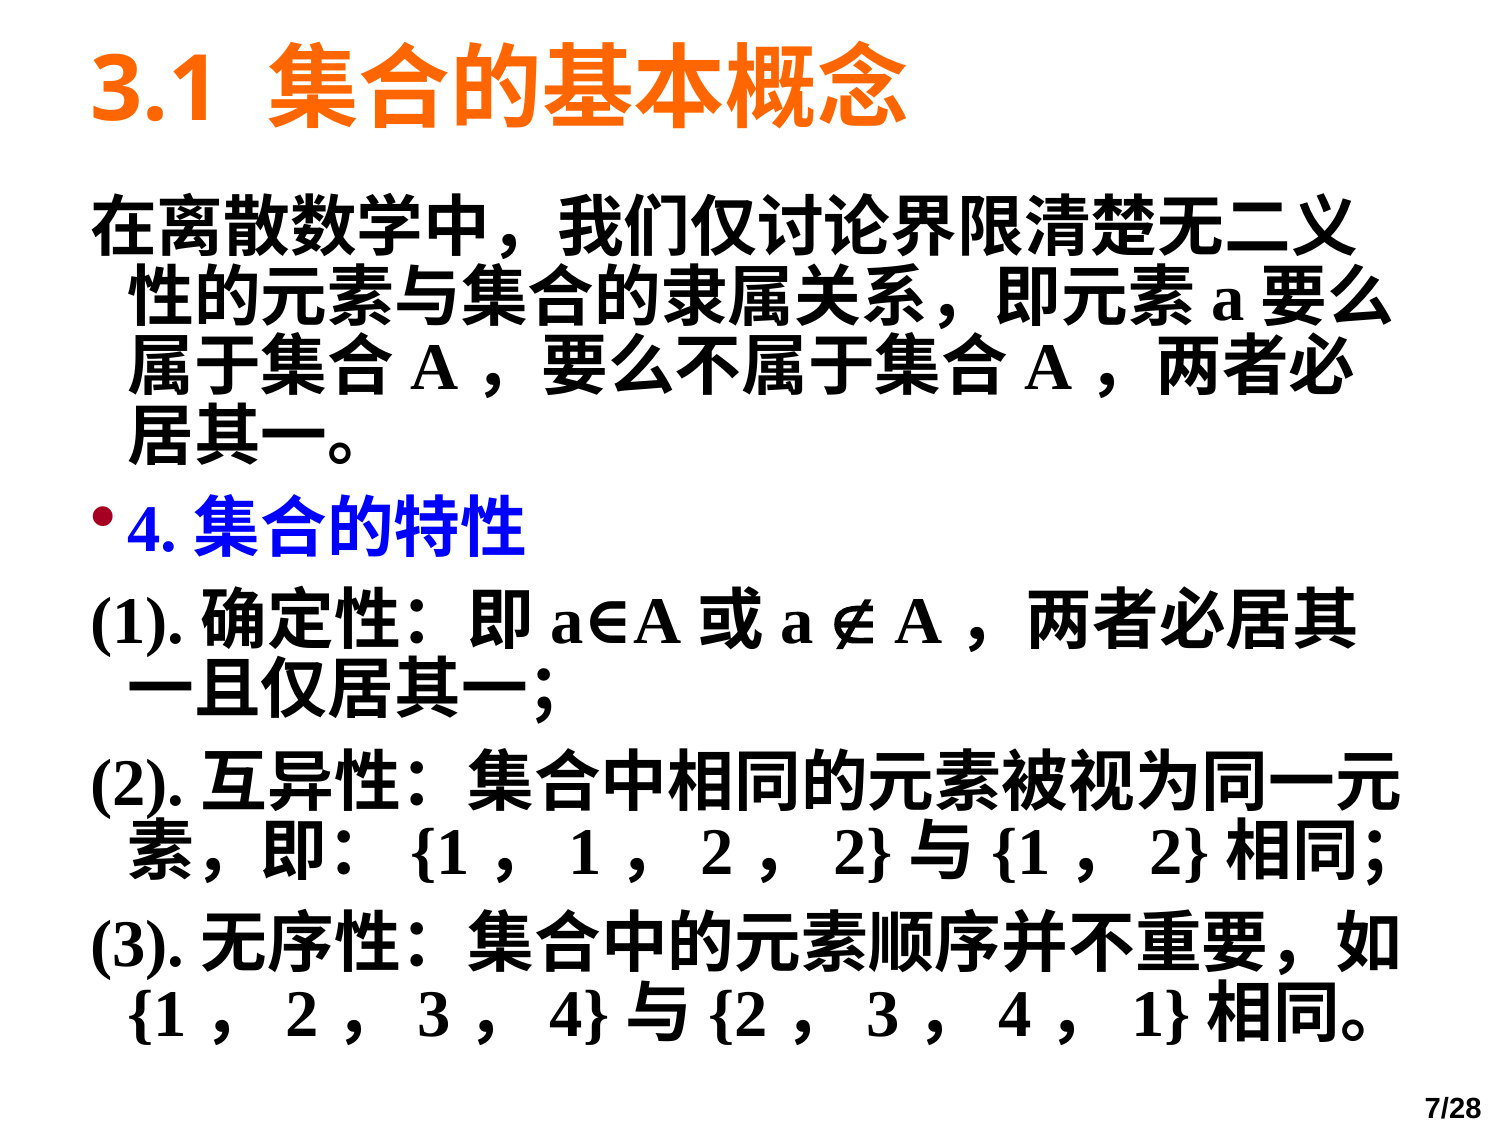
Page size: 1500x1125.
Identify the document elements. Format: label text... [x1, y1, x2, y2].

title 3.1 集合的基本概念 [74, 37, 1426, 143]
list 在离散数学中，我们仅讨论界限清楚无二义性的元素与集合的隶属关系，即元素a要么属于集合A，要么不属于集合A，两者必居其一。 4.集合的特性 (1).确定性：即a∈A或a  A，两者必居其一且仅居其一； (2).互异性：集合中相同的元素被视为同一元素，即：{1，1，2，2}与{1，2}相同； (3).无序性：集合中的元素顺序并不重要，如{1，2，3，4}与{2，3，4，1}相同。 [74, 187, 1426, 1088]
